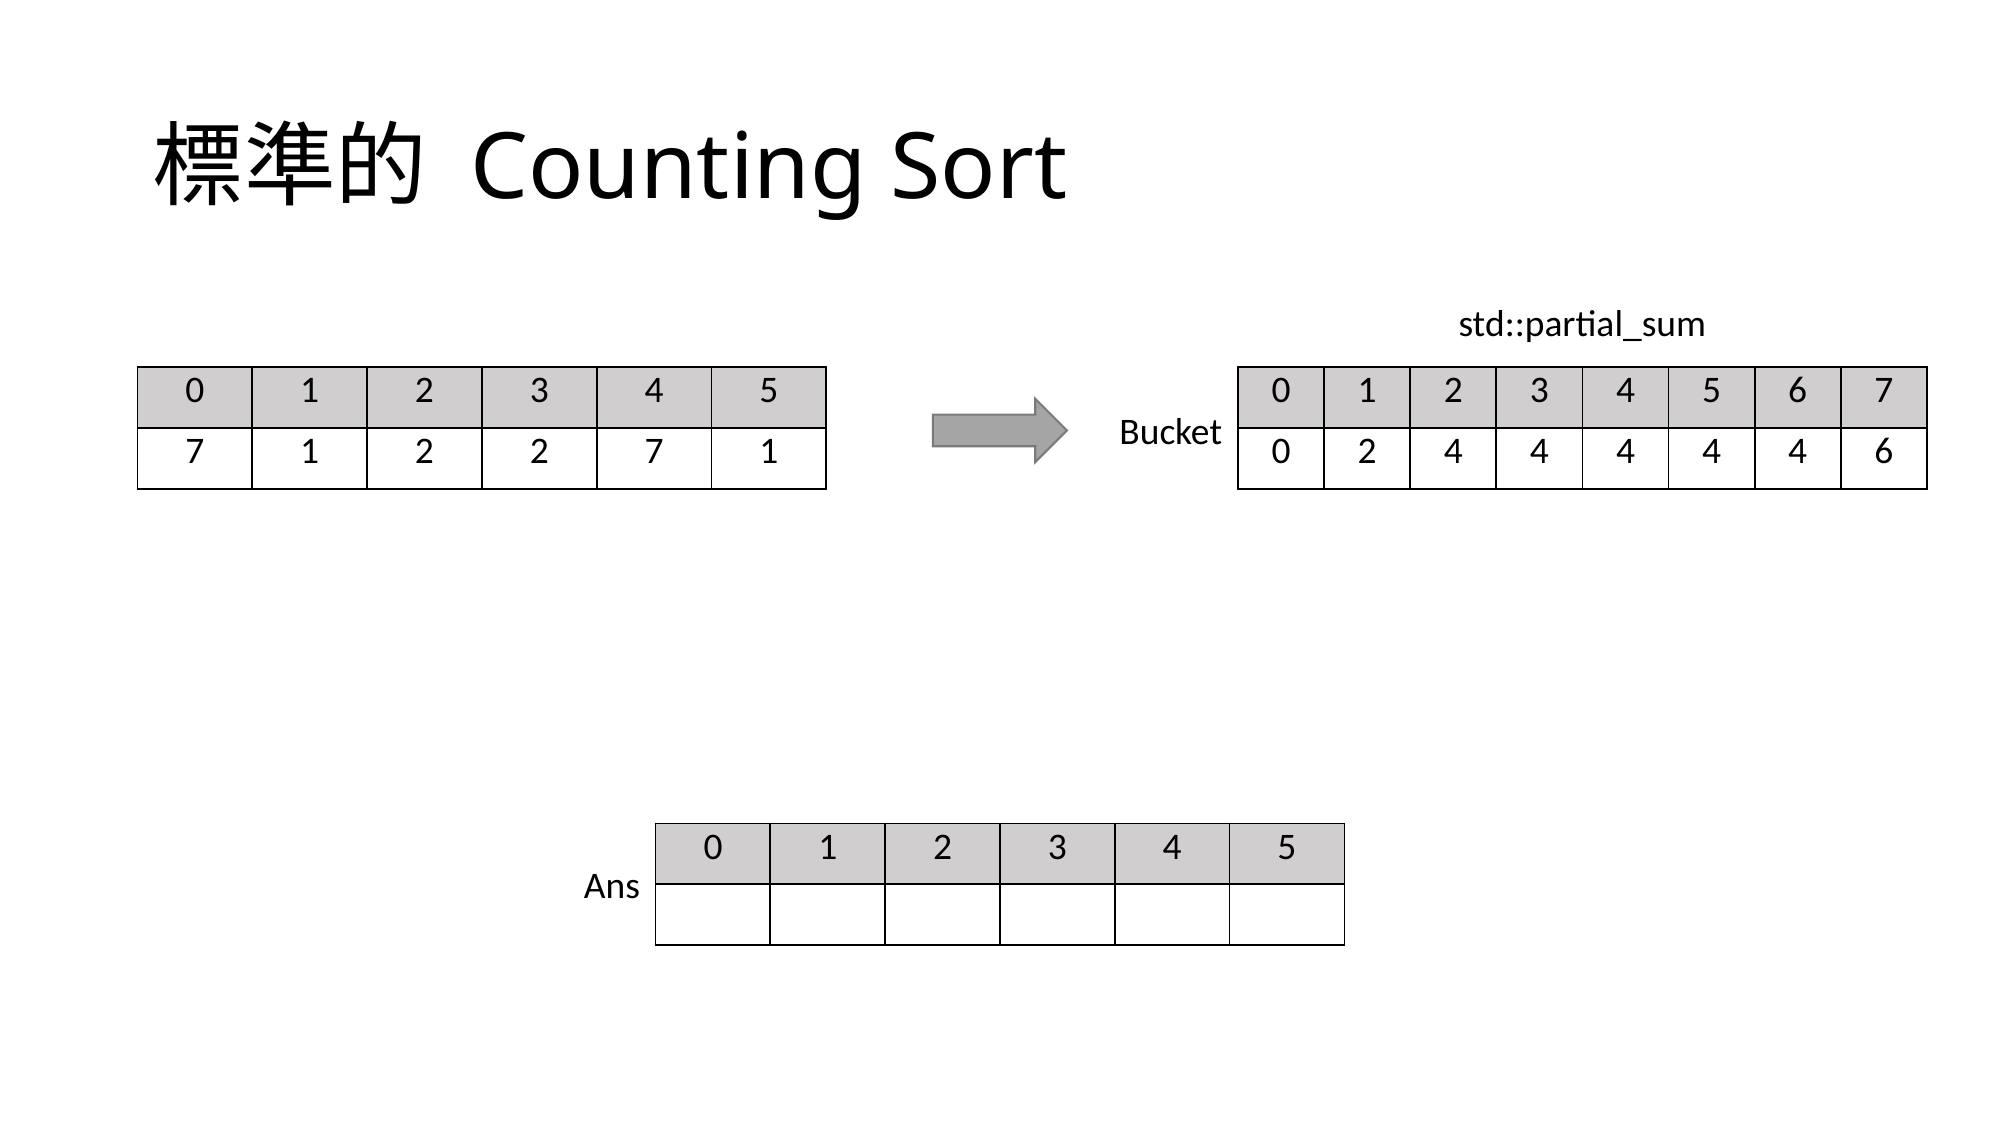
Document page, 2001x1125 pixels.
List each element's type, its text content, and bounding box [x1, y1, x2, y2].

table_header 2 [886, 824, 999, 883]
table_header 6 [1756, 368, 1840, 427]
table_cell 2 [368, 429, 481, 488]
table_cell 1 [712, 429, 825, 488]
text_box std::partial_sum [1443, 291, 1722, 352]
table_cell 2 [1325, 429, 1409, 488]
table_cell 4 [1583, 429, 1668, 488]
table_cell 0 [1239, 429, 1323, 488]
table_cell 2 [483, 429, 596, 488]
table_header 5 [1230, 824, 1344, 883]
table_header 3 [1497, 368, 1582, 427]
table_header 5 [1669, 368, 1754, 427]
table_header 5 [712, 368, 825, 427]
table_header 3 [1001, 824, 1114, 883]
table_cell [886, 885, 999, 944]
table_header 2 [1411, 368, 1495, 427]
table_cell [1001, 885, 1114, 944]
title 標準的 Counting Sort [137, 59, 1863, 278]
table_header 1 [1325, 368, 1409, 427]
table_cell 7 [138, 429, 251, 488]
table_header 2 [368, 368, 481, 427]
table_cell 4 [1497, 429, 1582, 488]
table_cell 7 [598, 429, 711, 488]
table_cell 4 [1669, 429, 1754, 488]
table_cell 1 [253, 429, 366, 488]
text_box [931, 396, 1069, 465]
table_cell [1230, 885, 1344, 944]
table_header 7 [1842, 368, 1926, 427]
table_header 4 [598, 368, 711, 427]
table_cell 4 [1411, 429, 1495, 488]
table_header 4 [1116, 824, 1229, 883]
table_cell [1116, 885, 1229, 944]
table_header 1 [771, 824, 884, 883]
text_box Ans [569, 853, 656, 914]
text_box Bucket [1104, 400, 1238, 460]
table_cell 4 [1756, 429, 1840, 488]
table_header 3 [483, 368, 596, 427]
table_header 0 [1239, 368, 1323, 427]
table_cell 6 [1842, 429, 1926, 488]
table_cell [771, 885, 884, 944]
table_header 0 [656, 824, 769, 883]
table_header 4 [1583, 368, 1668, 427]
table_cell [656, 885, 769, 944]
table_header 0 [138, 368, 251, 427]
table_header 1 [253, 368, 366, 427]
